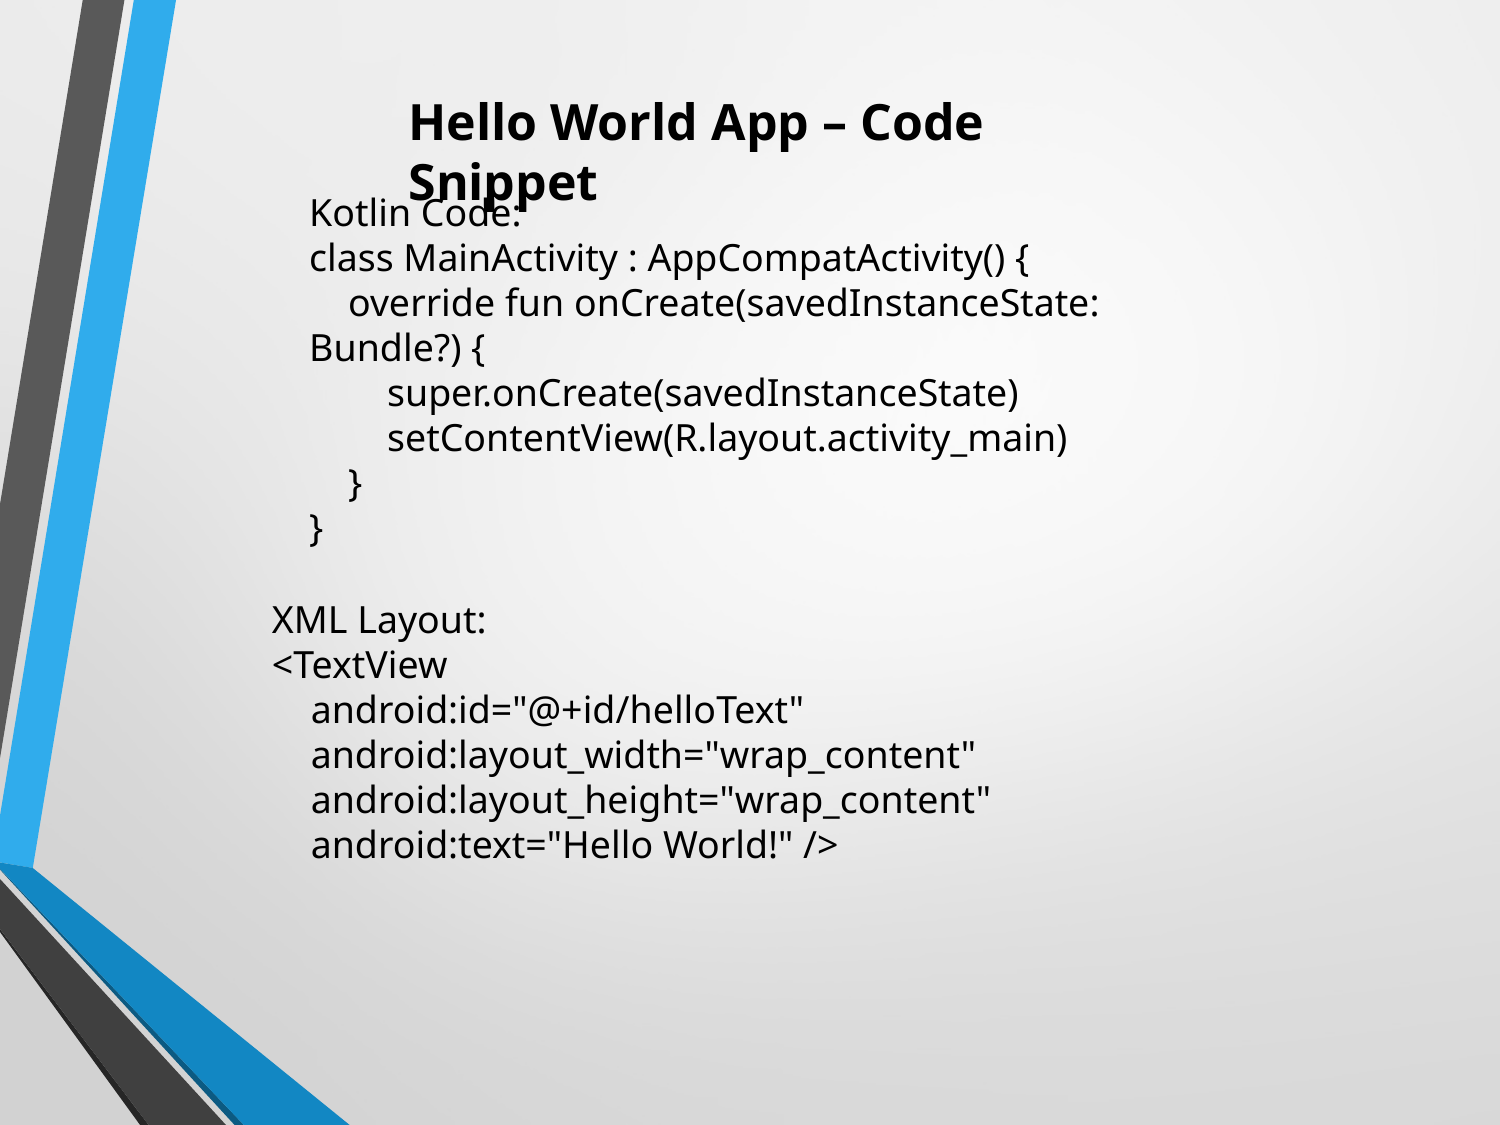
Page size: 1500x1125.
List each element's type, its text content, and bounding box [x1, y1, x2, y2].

text_box XML Layout: <TextView android:id="@+id/helloText" android:layout_width="wrap_content" android:layout_height="wrap_content" android:text="Hello World!" /> [257, 588, 1007, 874]
text_box Hello World App – Code Snippet [393, 82, 1107, 181]
text_box Kotlin Code: class MainActivity : AppCompatActivity() { override fun onCreate(savedInstanceState: Bundle?) { super.onCreate(savedInstanceState) setContentView(R.layout.activity_main) } } [294, 181, 1206, 556]
